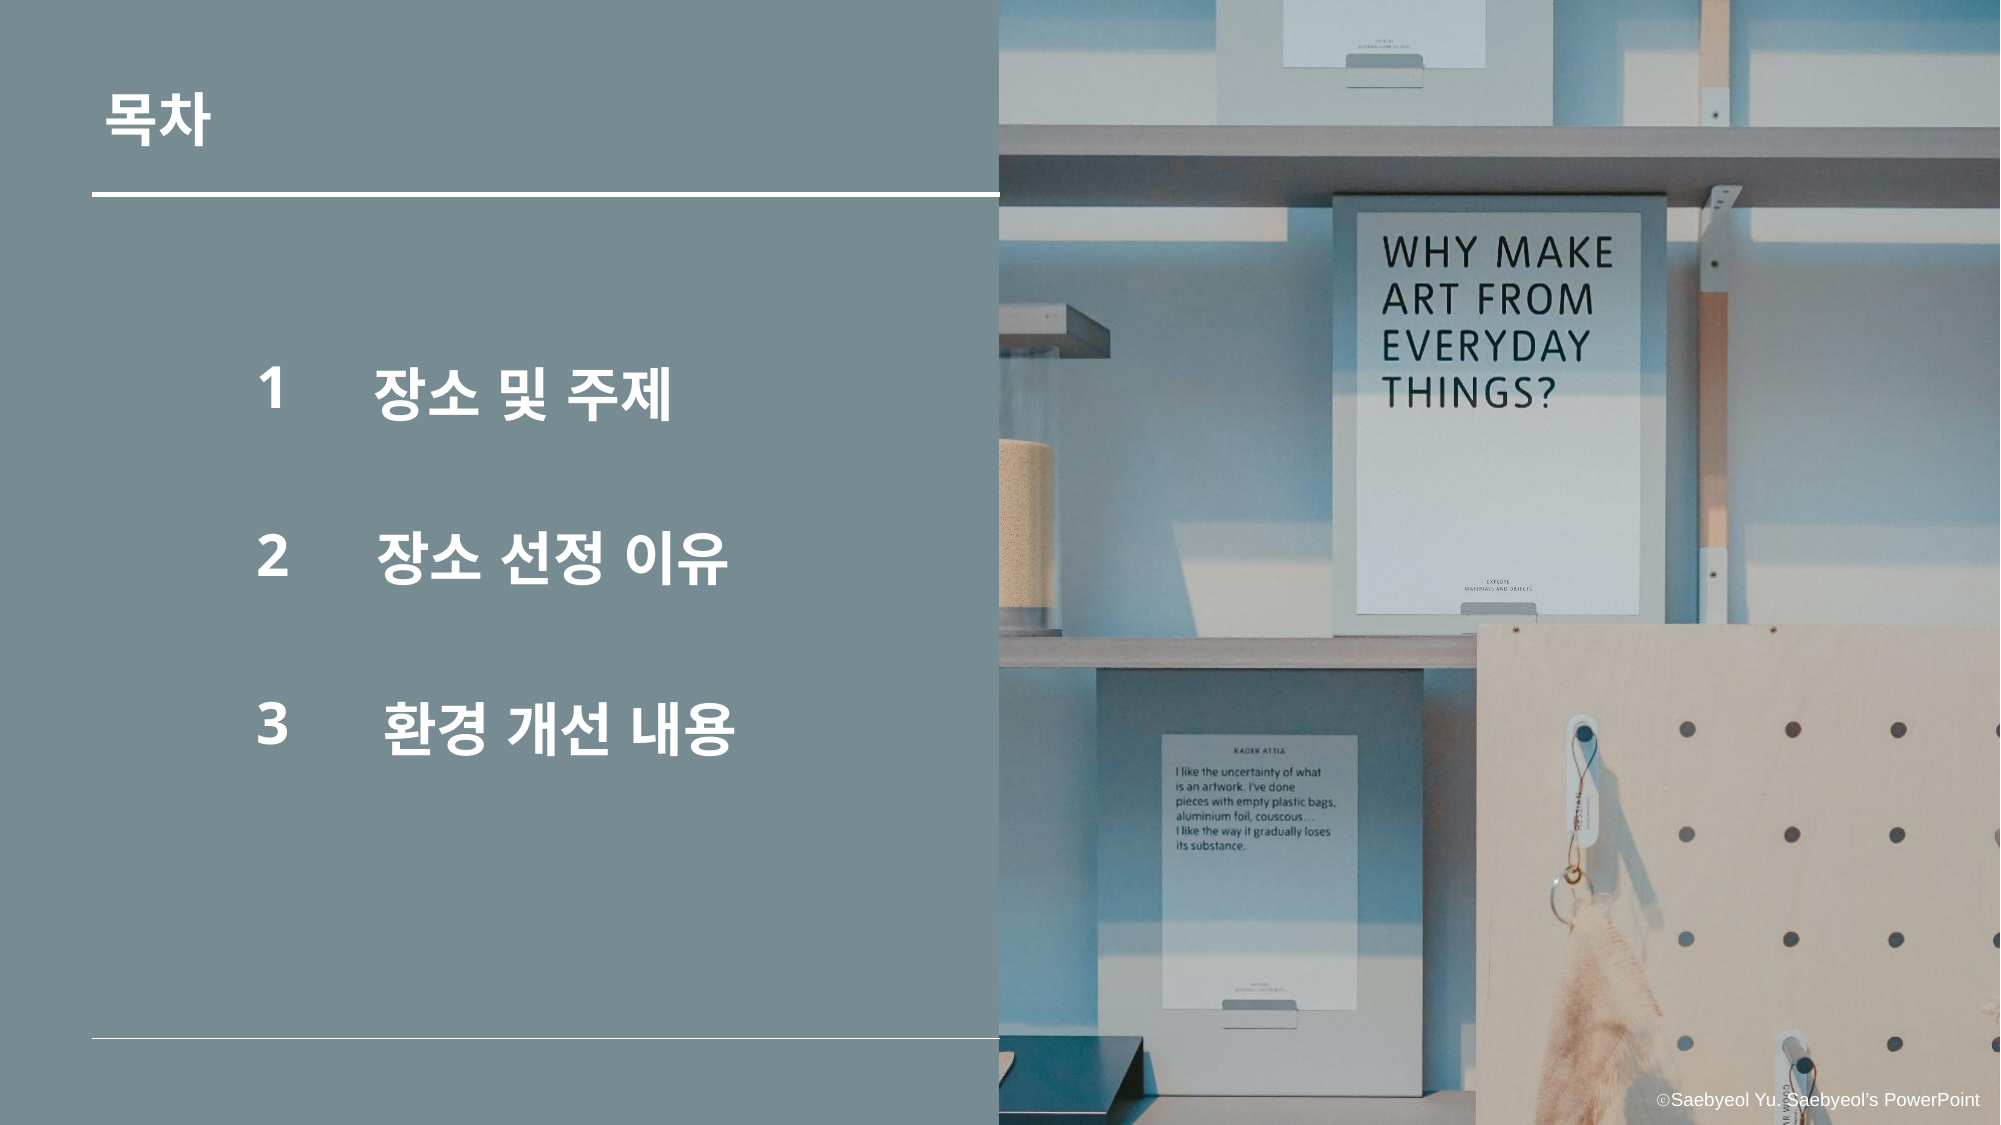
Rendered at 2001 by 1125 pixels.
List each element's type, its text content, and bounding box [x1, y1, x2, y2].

text_box 장소 선정 이유 [361, 514, 745, 600]
text_box 환경 개선 내용 [368, 686, 752, 771]
text_box 3 [241, 678, 305, 764]
text_box 장소 및 주제 [358, 350, 689, 436]
text_box 목차 [90, 76, 227, 161]
text_box 2 [241, 510, 305, 596]
text_box 1 [241, 342, 305, 428]
picture [999, 0, 2000, 1125]
